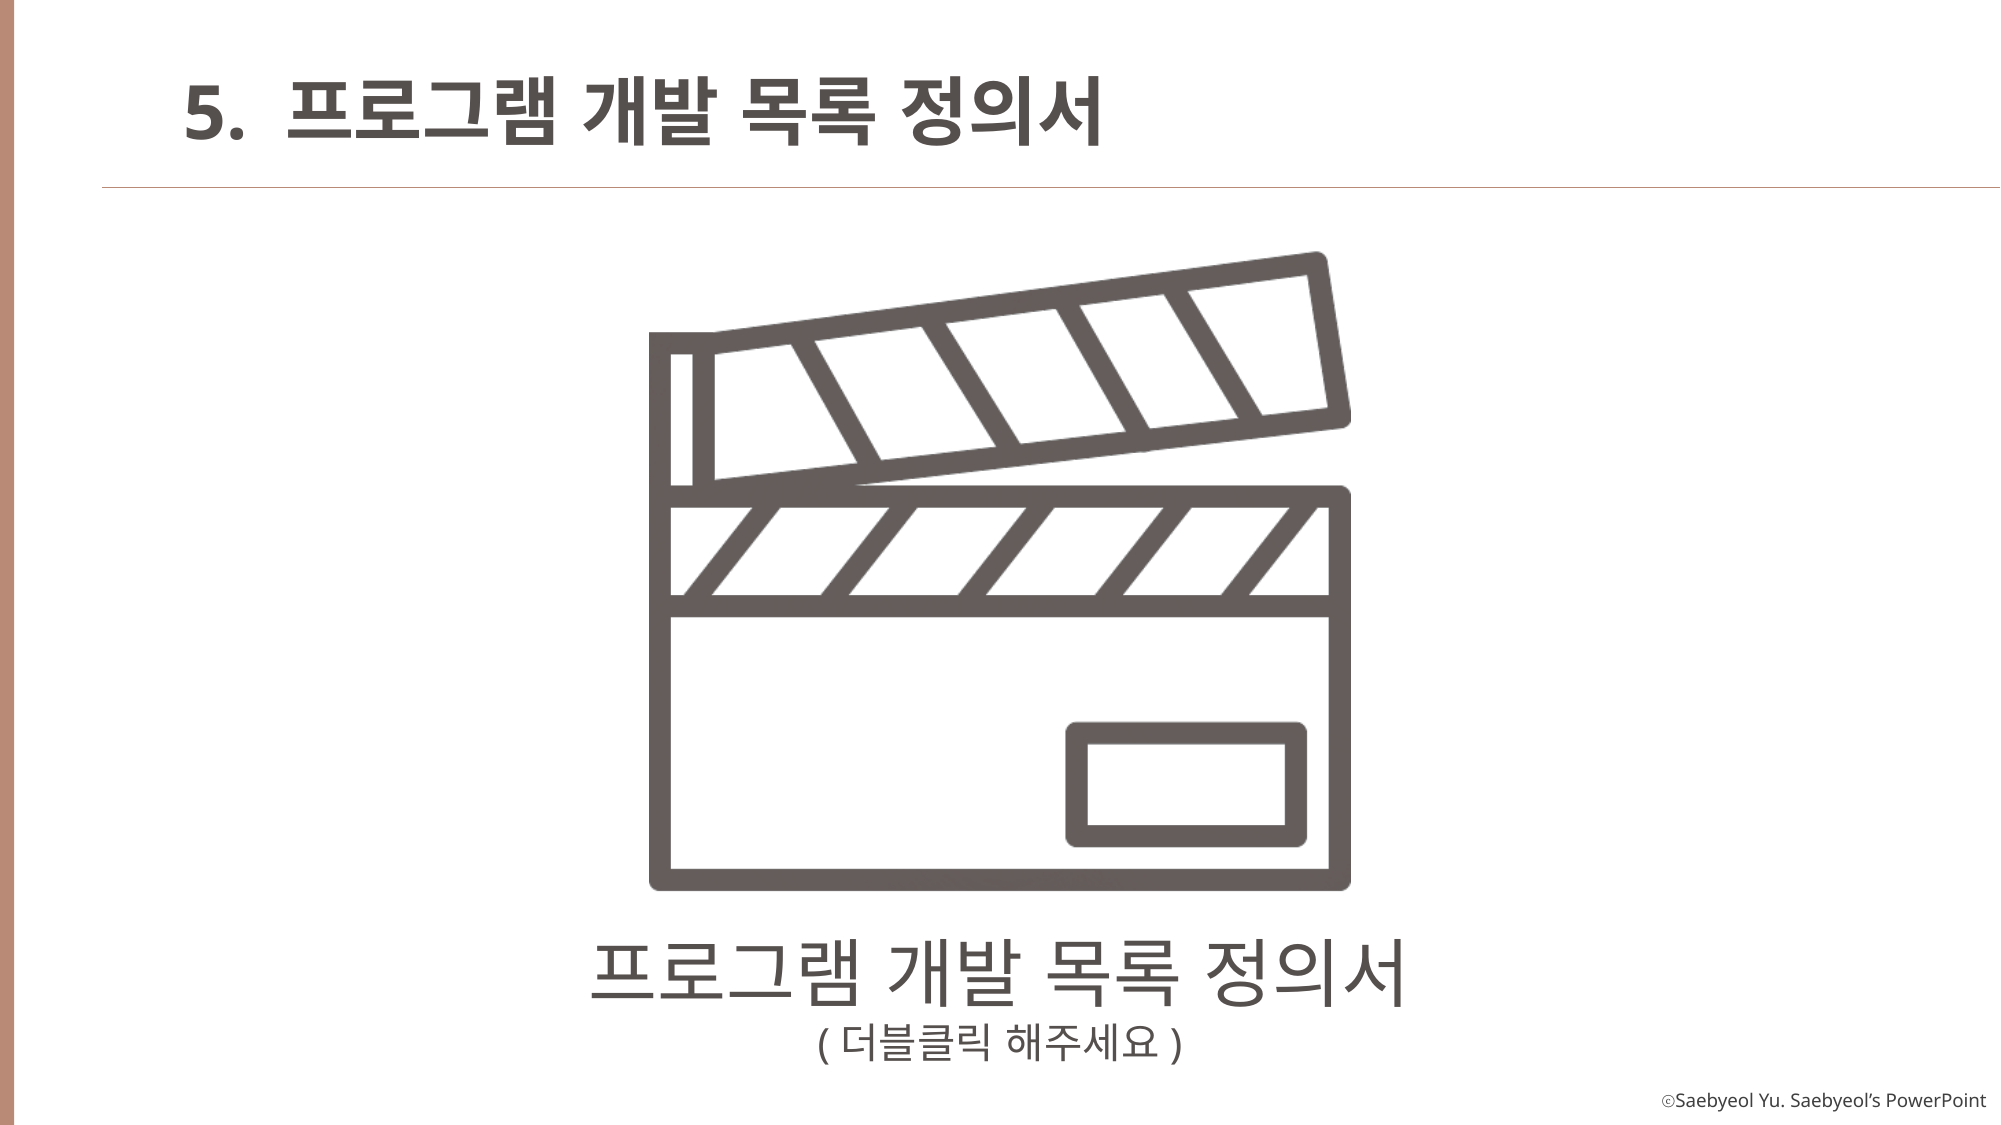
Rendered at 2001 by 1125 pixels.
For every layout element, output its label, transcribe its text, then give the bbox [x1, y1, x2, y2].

text_box 프로그램 개발 목록 정의서 (더블클릭 해주세요) [490, 919, 1510, 1075]
text_box [0, 0, 15, 1125]
text_box 5. 프로그램 개발 목록 정의서 [168, 57, 1122, 163]
picture [649, 211, 1351, 913]
